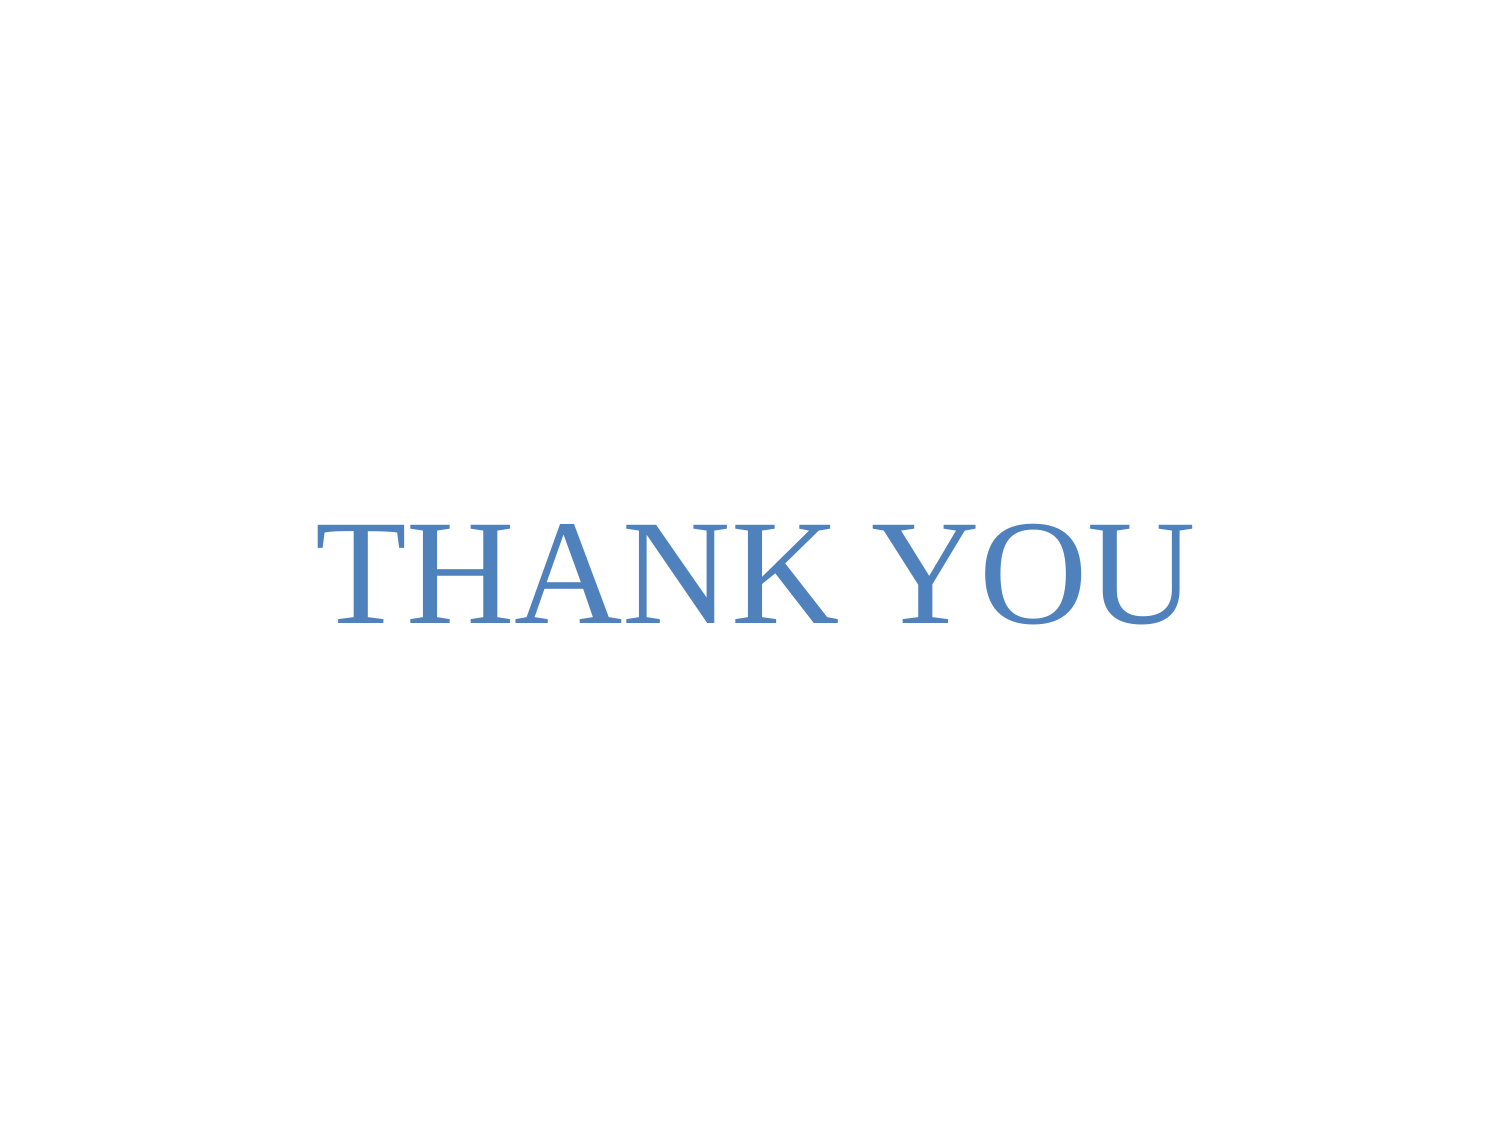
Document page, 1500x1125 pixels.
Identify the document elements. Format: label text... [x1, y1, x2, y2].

list THANK YOU [75, 262, 1425, 1005]
